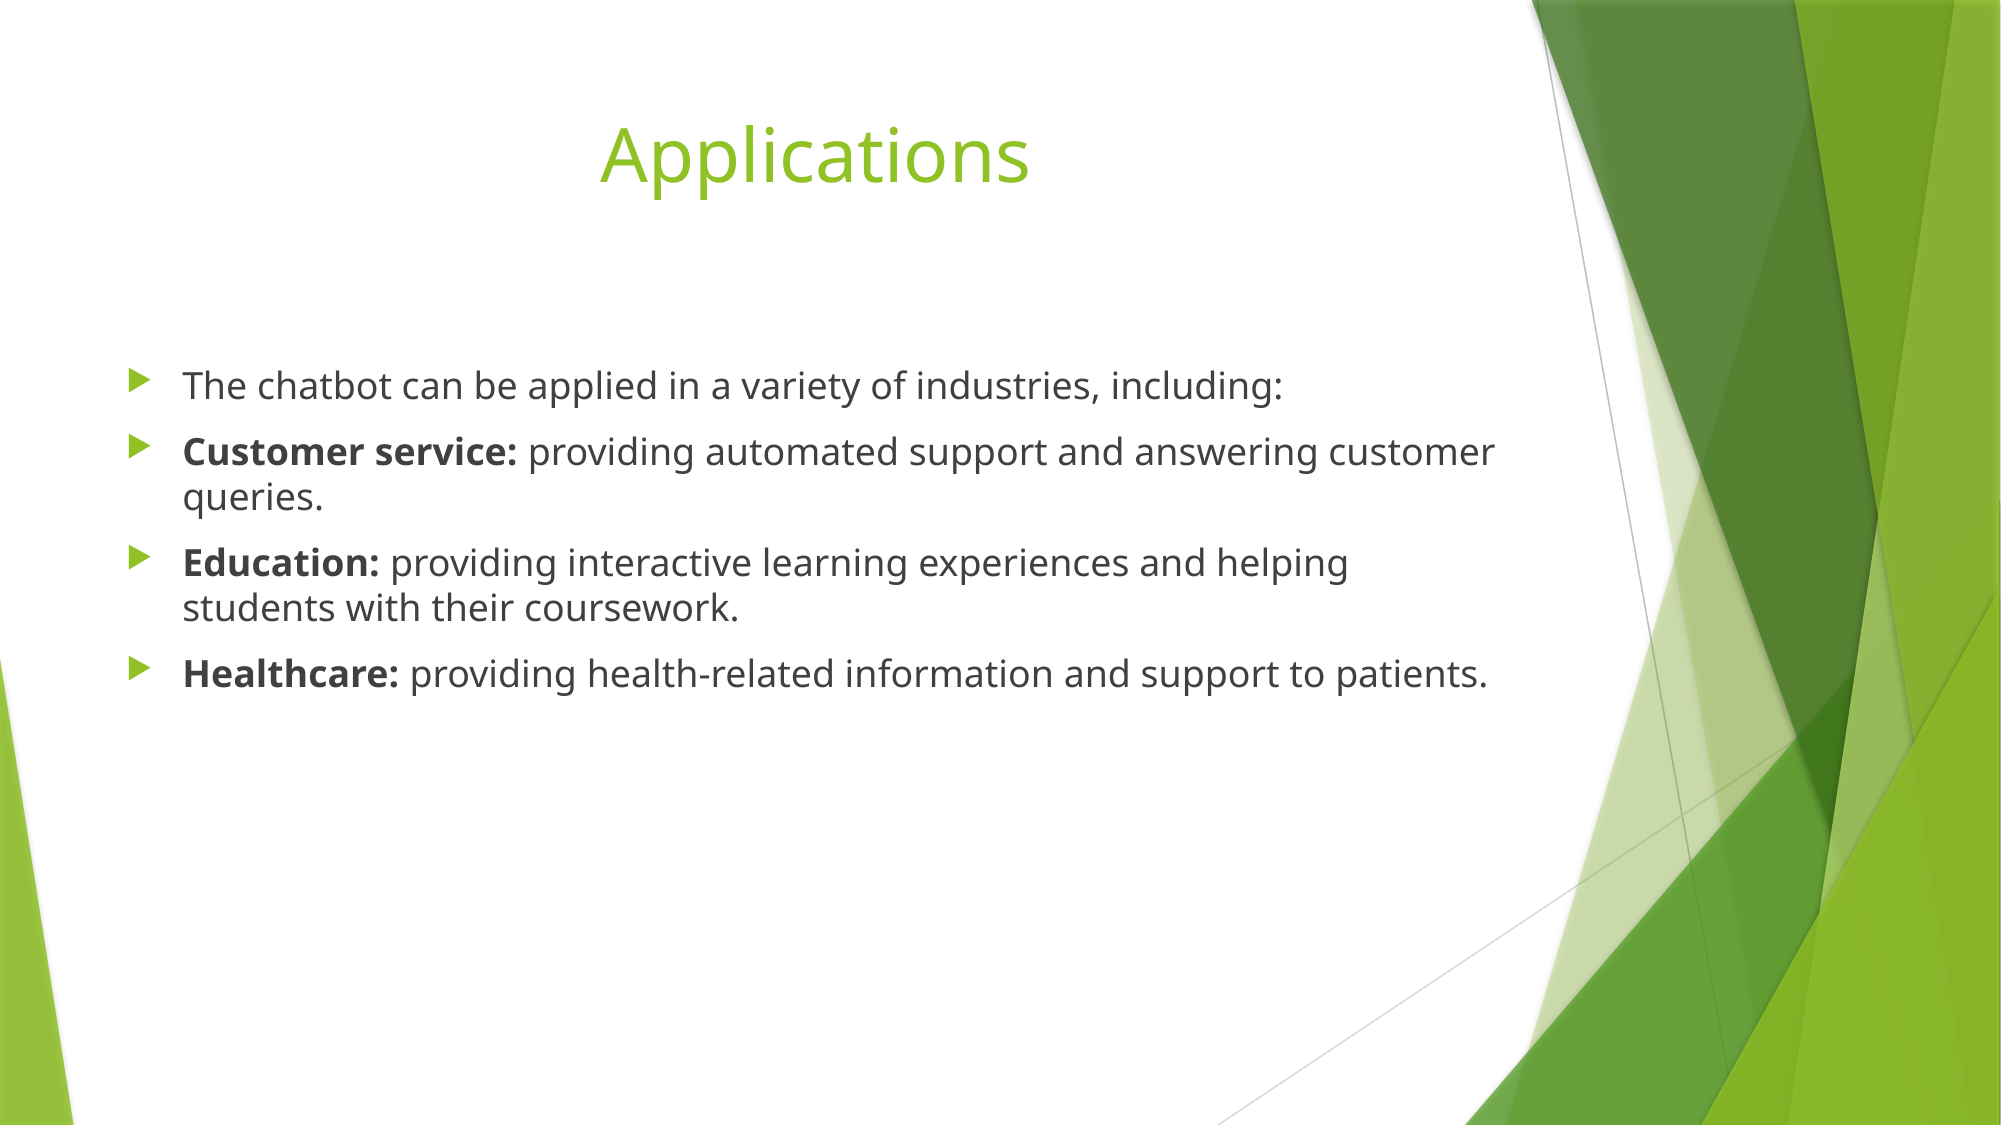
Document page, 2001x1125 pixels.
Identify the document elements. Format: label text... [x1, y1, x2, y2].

title Applications [111, 99, 1522, 317]
list The chatbot can be applied in a variety of industries, including: Customer service: providing automated support and answering customer queries. Education: providing interactive learning experiences and helping students with their coursework. Healthcare: providing health-related information and support to patients. [111, 354, 1522, 992]
